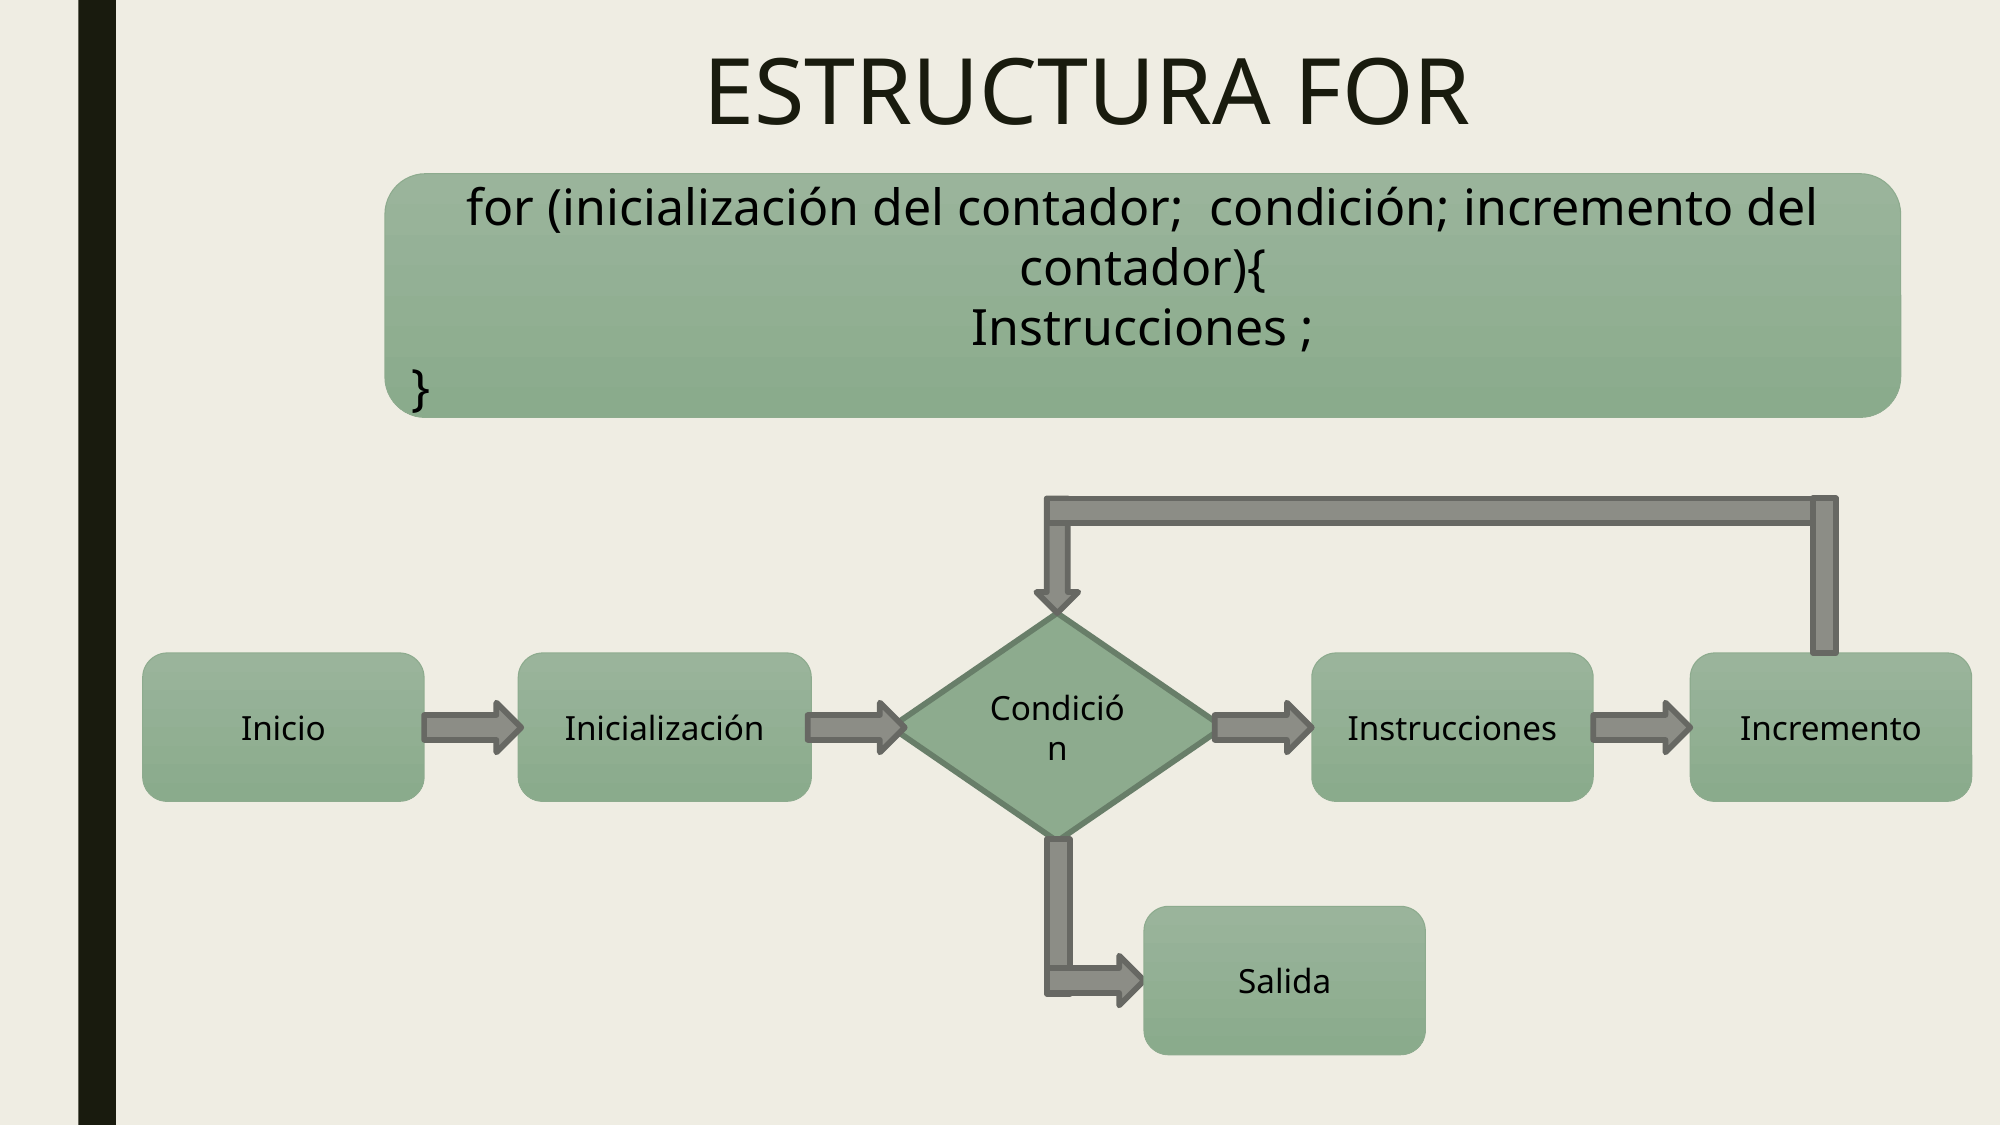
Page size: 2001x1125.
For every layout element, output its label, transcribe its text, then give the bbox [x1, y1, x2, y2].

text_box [142, 498, 1972, 1055]
text_box ESTRUCTURA FOR [387, 39, 1788, 197]
text_box for (inicialización del contador; condición; incremento del contador){ Instrucciones ; } [384, 173, 1902, 418]
